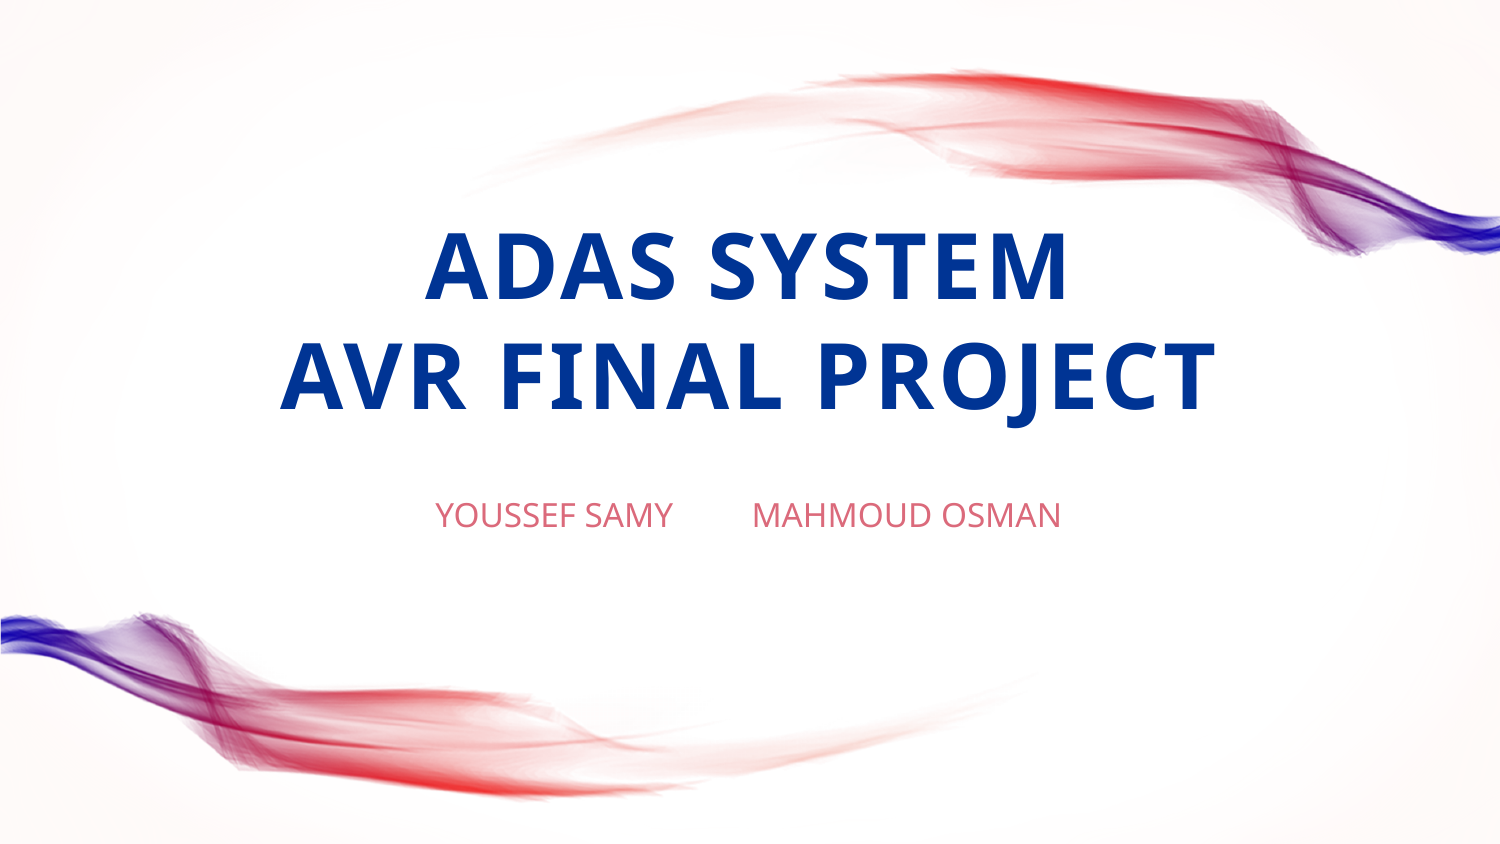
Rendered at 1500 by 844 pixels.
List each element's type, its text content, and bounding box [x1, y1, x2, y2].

subtitle YousSef samy Mahmoud Osman [145, 479, 1354, 550]
title ADAS system AVR Final project [145, 255, 1354, 436]
picture [0, 0, 1500, 844]
